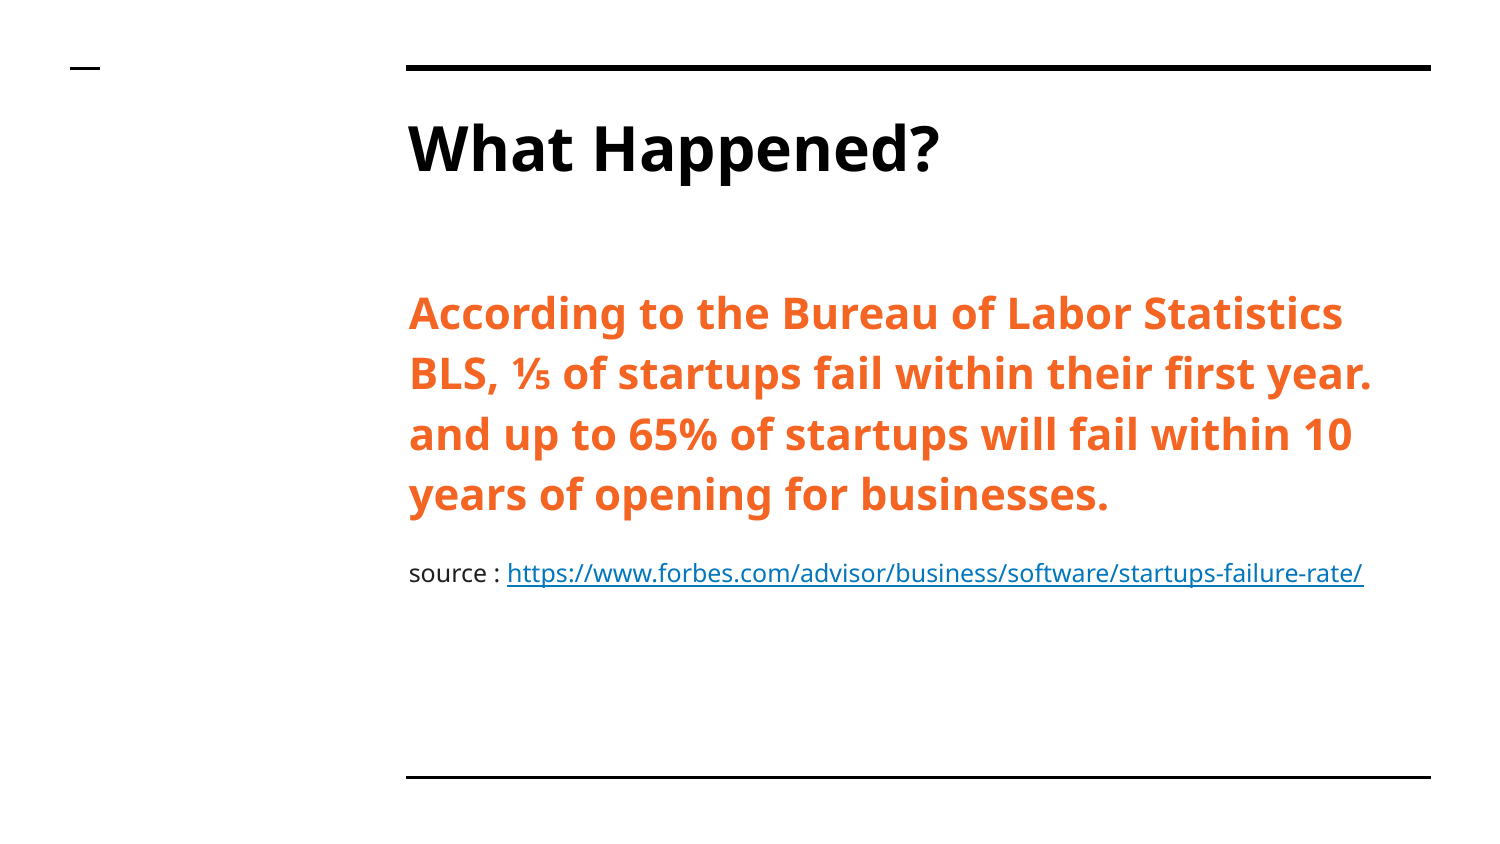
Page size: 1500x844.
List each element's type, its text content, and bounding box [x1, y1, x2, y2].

title What Happened? [393, 94, 1431, 199]
list According to the Bureau of Labor Statistics BLS, ⅕ of startups fail within their first year. and up to 65% of startups will fail within 10 years of opening for businesses. source : https://www.forbes.com/advisor/business/software/startups-failure-rate/ [393, 262, 1431, 756]
